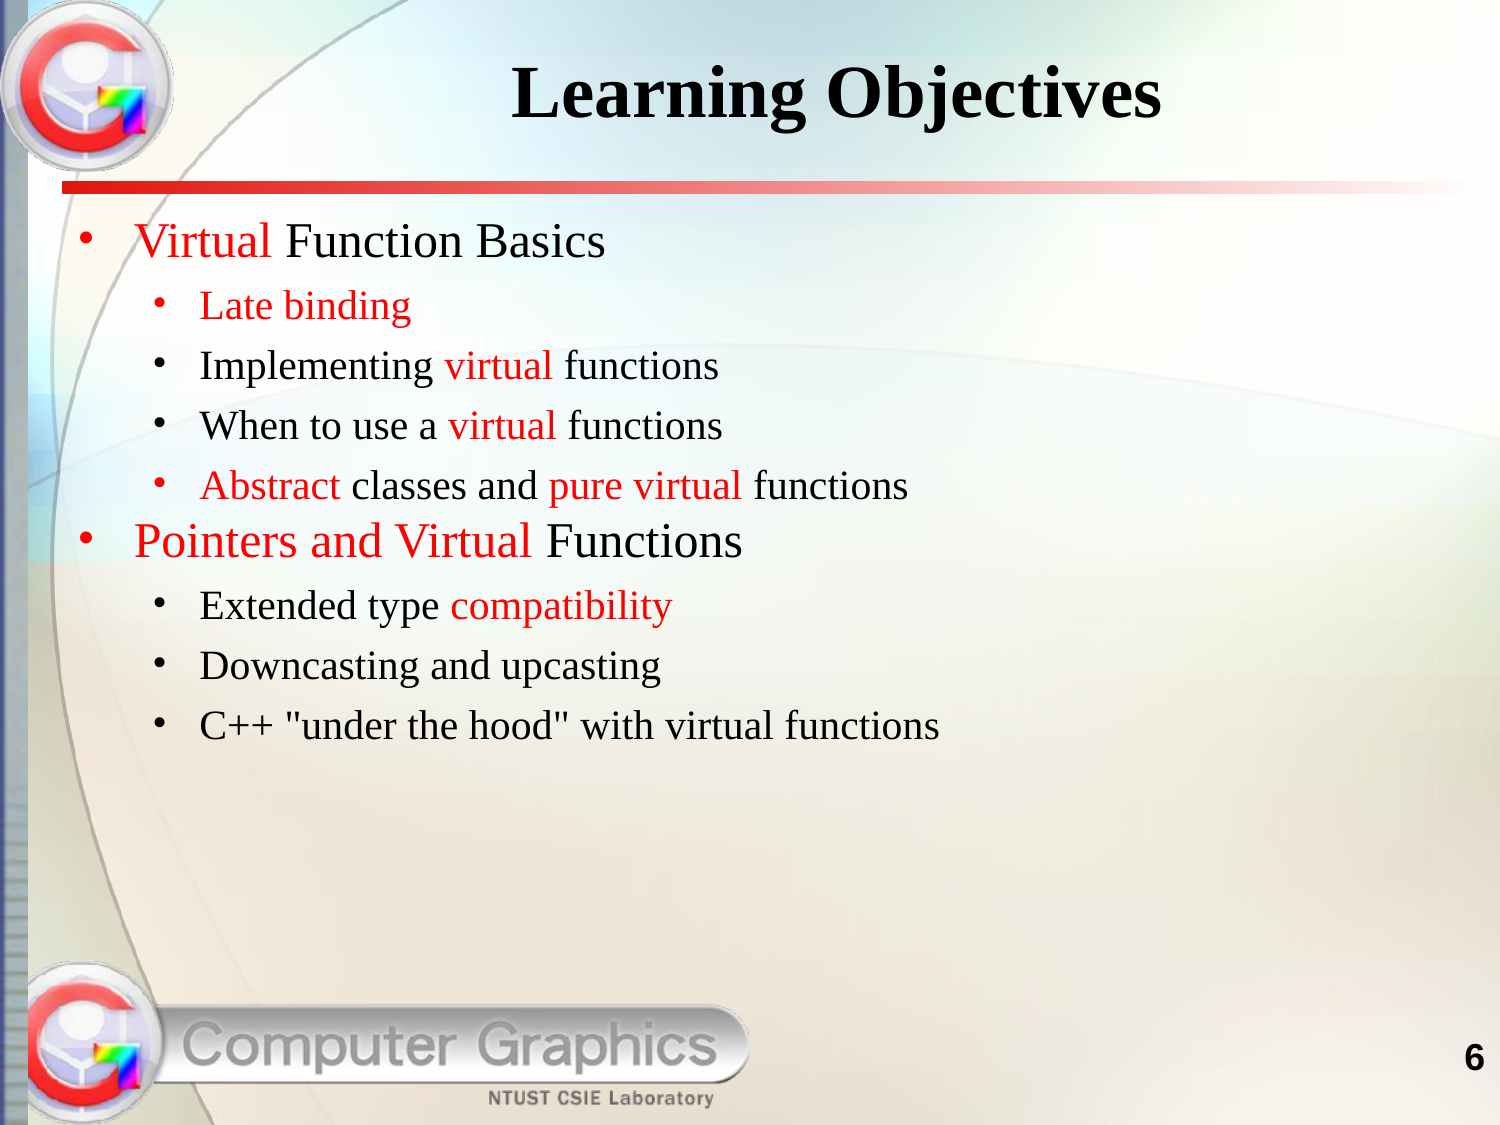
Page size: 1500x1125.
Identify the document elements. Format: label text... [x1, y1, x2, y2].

list Virtual Function Basics Late binding Implementing virtual functions When to use a virtual functions Abstract classes and pure virtual functions Pointers and Virtual Functions Extended type compatibility Downcasting and upcasting C++ "under the hood" with virtual functions [62, 200, 1463, 1000]
title Learning Objectives [174, 0, 1500, 175]
picture [0, 0, 1500, 1125]
slide_number 6 [1187, 1025, 1500, 1063]
